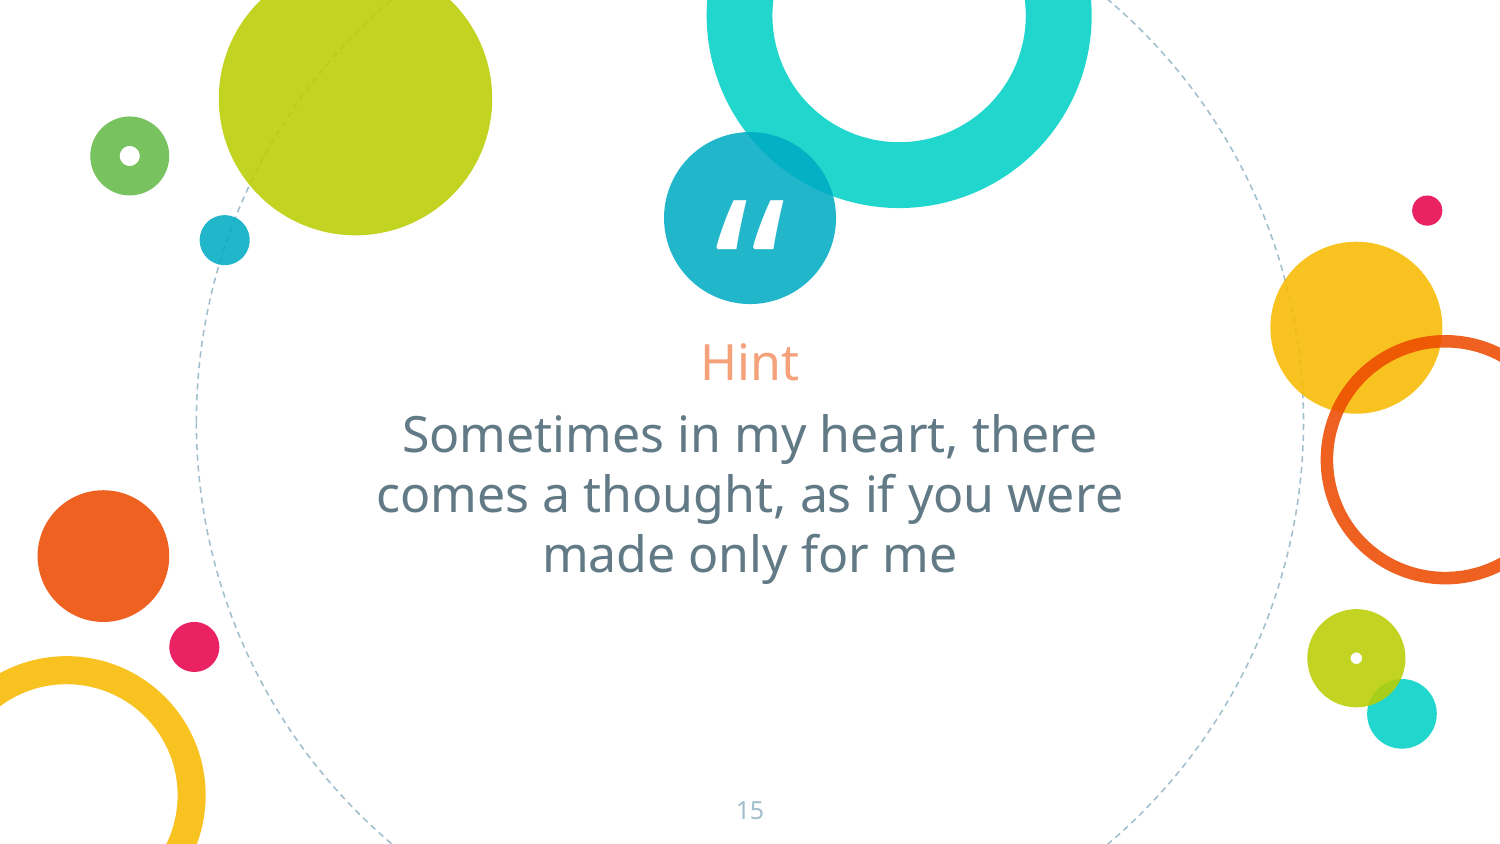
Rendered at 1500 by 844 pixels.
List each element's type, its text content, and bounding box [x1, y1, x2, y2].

list Hint Sometimes in my heart, there comes a thought, as if you were made only for me [308, 315, 1192, 657]
slide_number 15 [711, 779, 789, 844]
